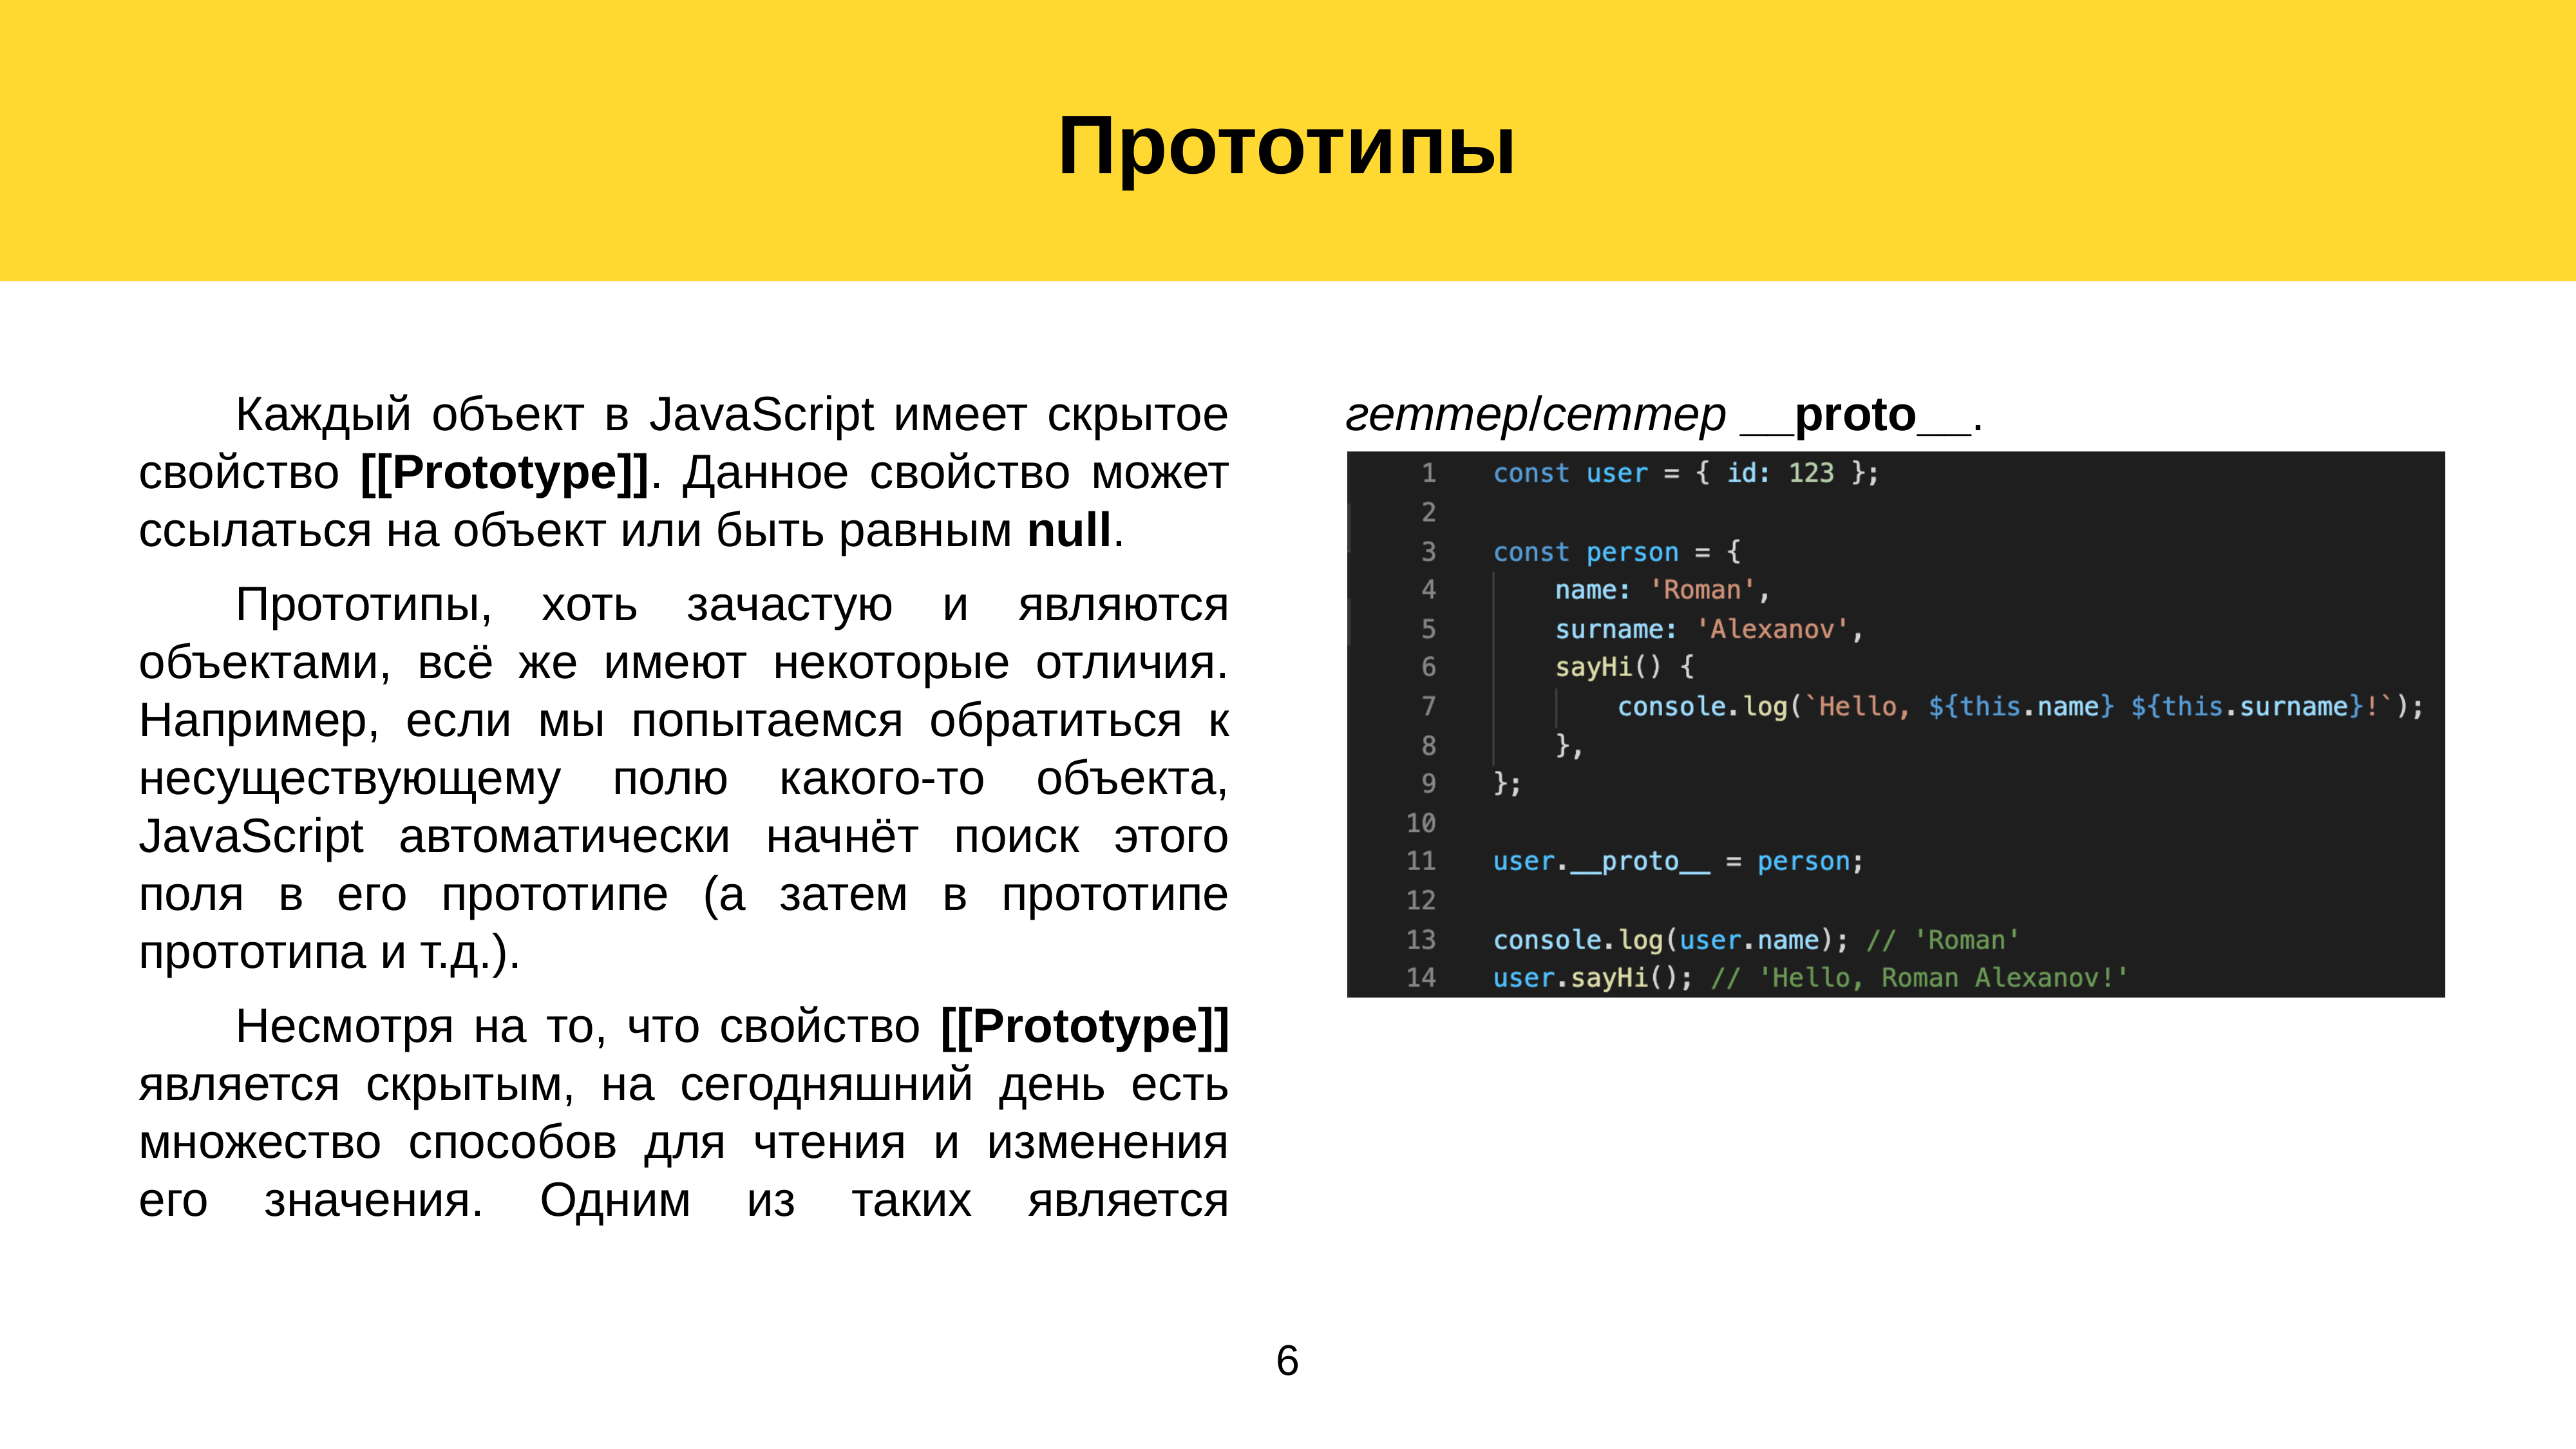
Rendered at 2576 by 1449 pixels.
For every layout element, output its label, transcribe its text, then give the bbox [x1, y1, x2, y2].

slide_number 6 [1269, 1327, 1307, 1390]
list Каждый объект в JavaScript имеет скрытое свойство [[Prototype]]. Данное свойство может ссылаться на объект или быть равным null. Прототипы, хоть зачастую и являются объектами, всё же имеют некоторые отличия. Например, если мы попытаемся обратиться к несуществующему полю какого-то объекта, JavaScript автоматически начнёт поиск этого поля в его прототипе (а затем в прототипе прототипа и т.д.). Несмотря на то, что свойство [[Prototype]] является скрытым, на сегодняшний день есть множество способов для чтения и изменения его значения. Одним из таких является геттер/сеттер __proto__. Пример: [130, 374, 2446, 1289]
picture [1347, 451, 2445, 998]
list Прототипы [0, 0, 2576, 281]
